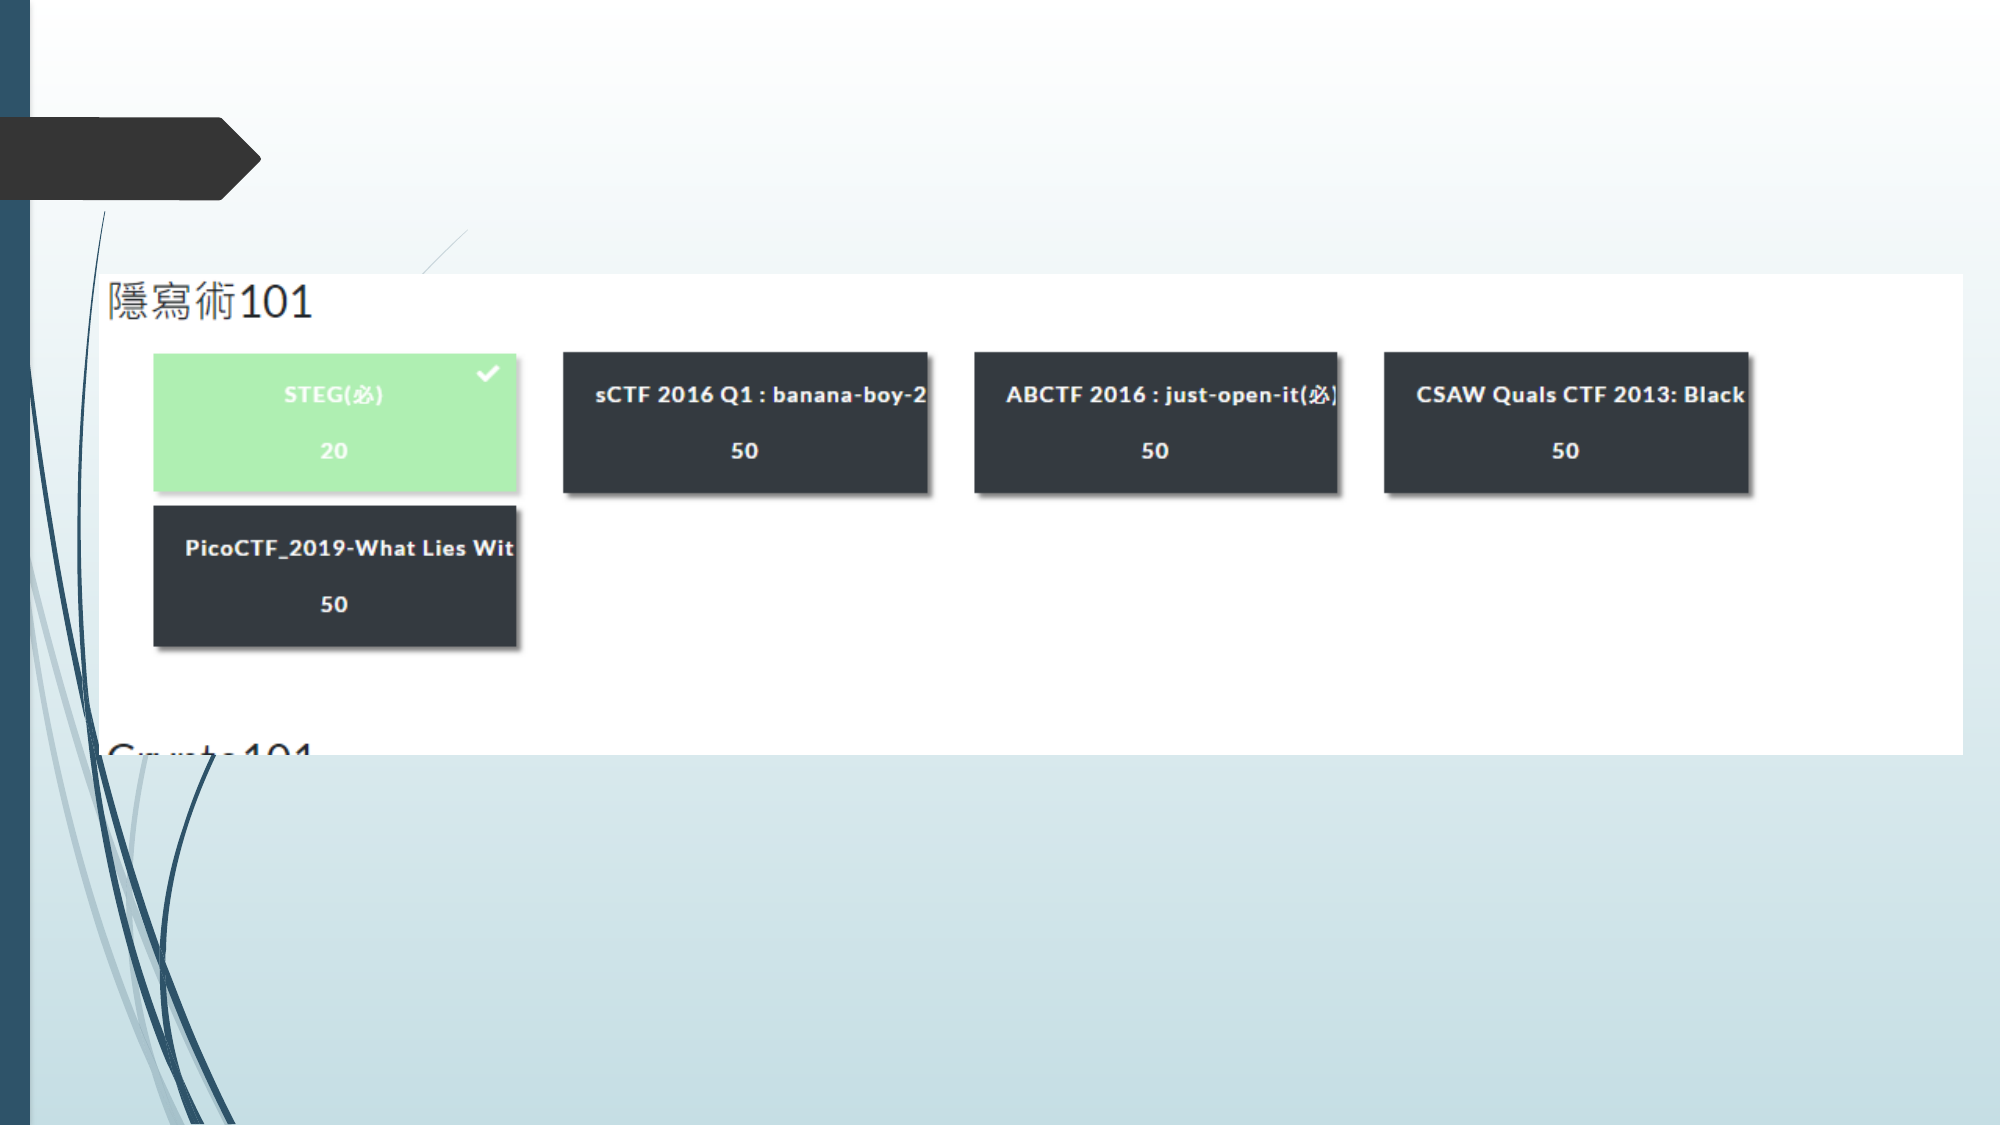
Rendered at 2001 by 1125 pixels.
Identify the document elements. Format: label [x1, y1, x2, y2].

picture [99, 274, 1963, 755]
